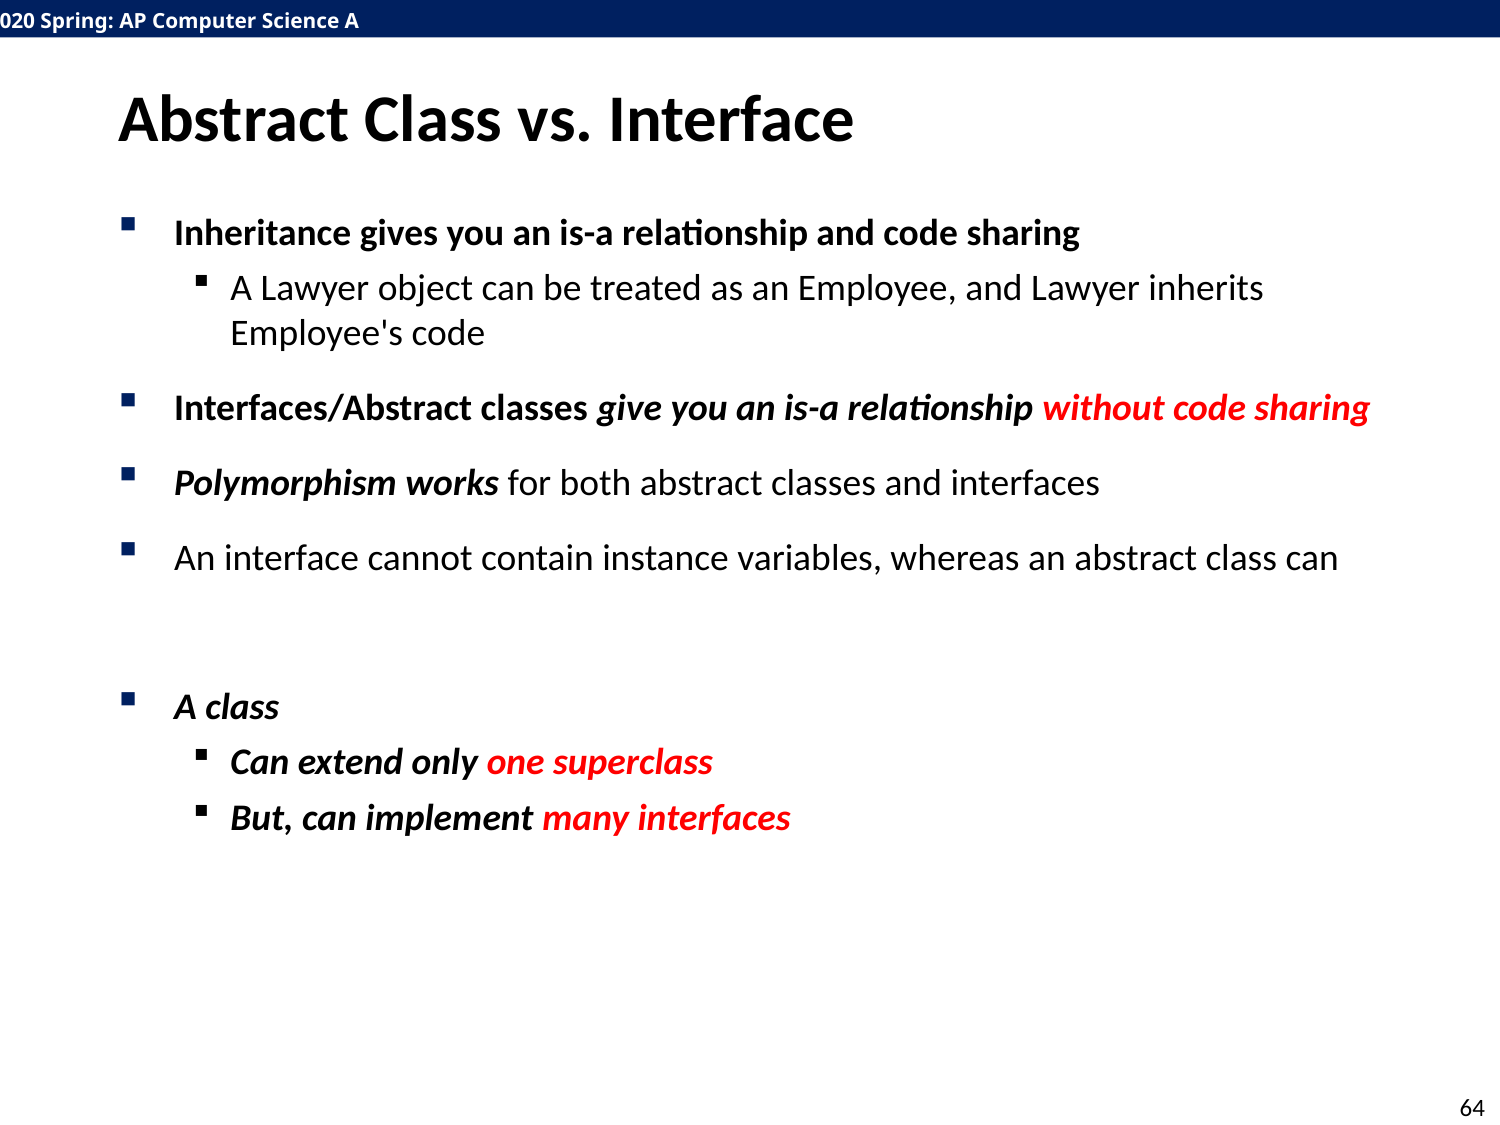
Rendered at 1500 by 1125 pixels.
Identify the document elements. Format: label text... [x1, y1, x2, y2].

list Inheritance gives you an is-a relationship and code sharing A Lawyer object can be treated as an Employee, and Lawyer inherits Employee's code Interfaces/Abstract classes give you an is-a relationship without code sharing Polymorphism works for both abstract classes and interfaces An interface cannot contain instance variables, whereas an abstract class can A class Can extend only one superclass But, can implement many interfaces [103, 191, 1397, 1066]
title Abstract Class vs. Interface [103, 59, 1397, 170]
slide_number 64 [1405, 1087, 1500, 1125]
